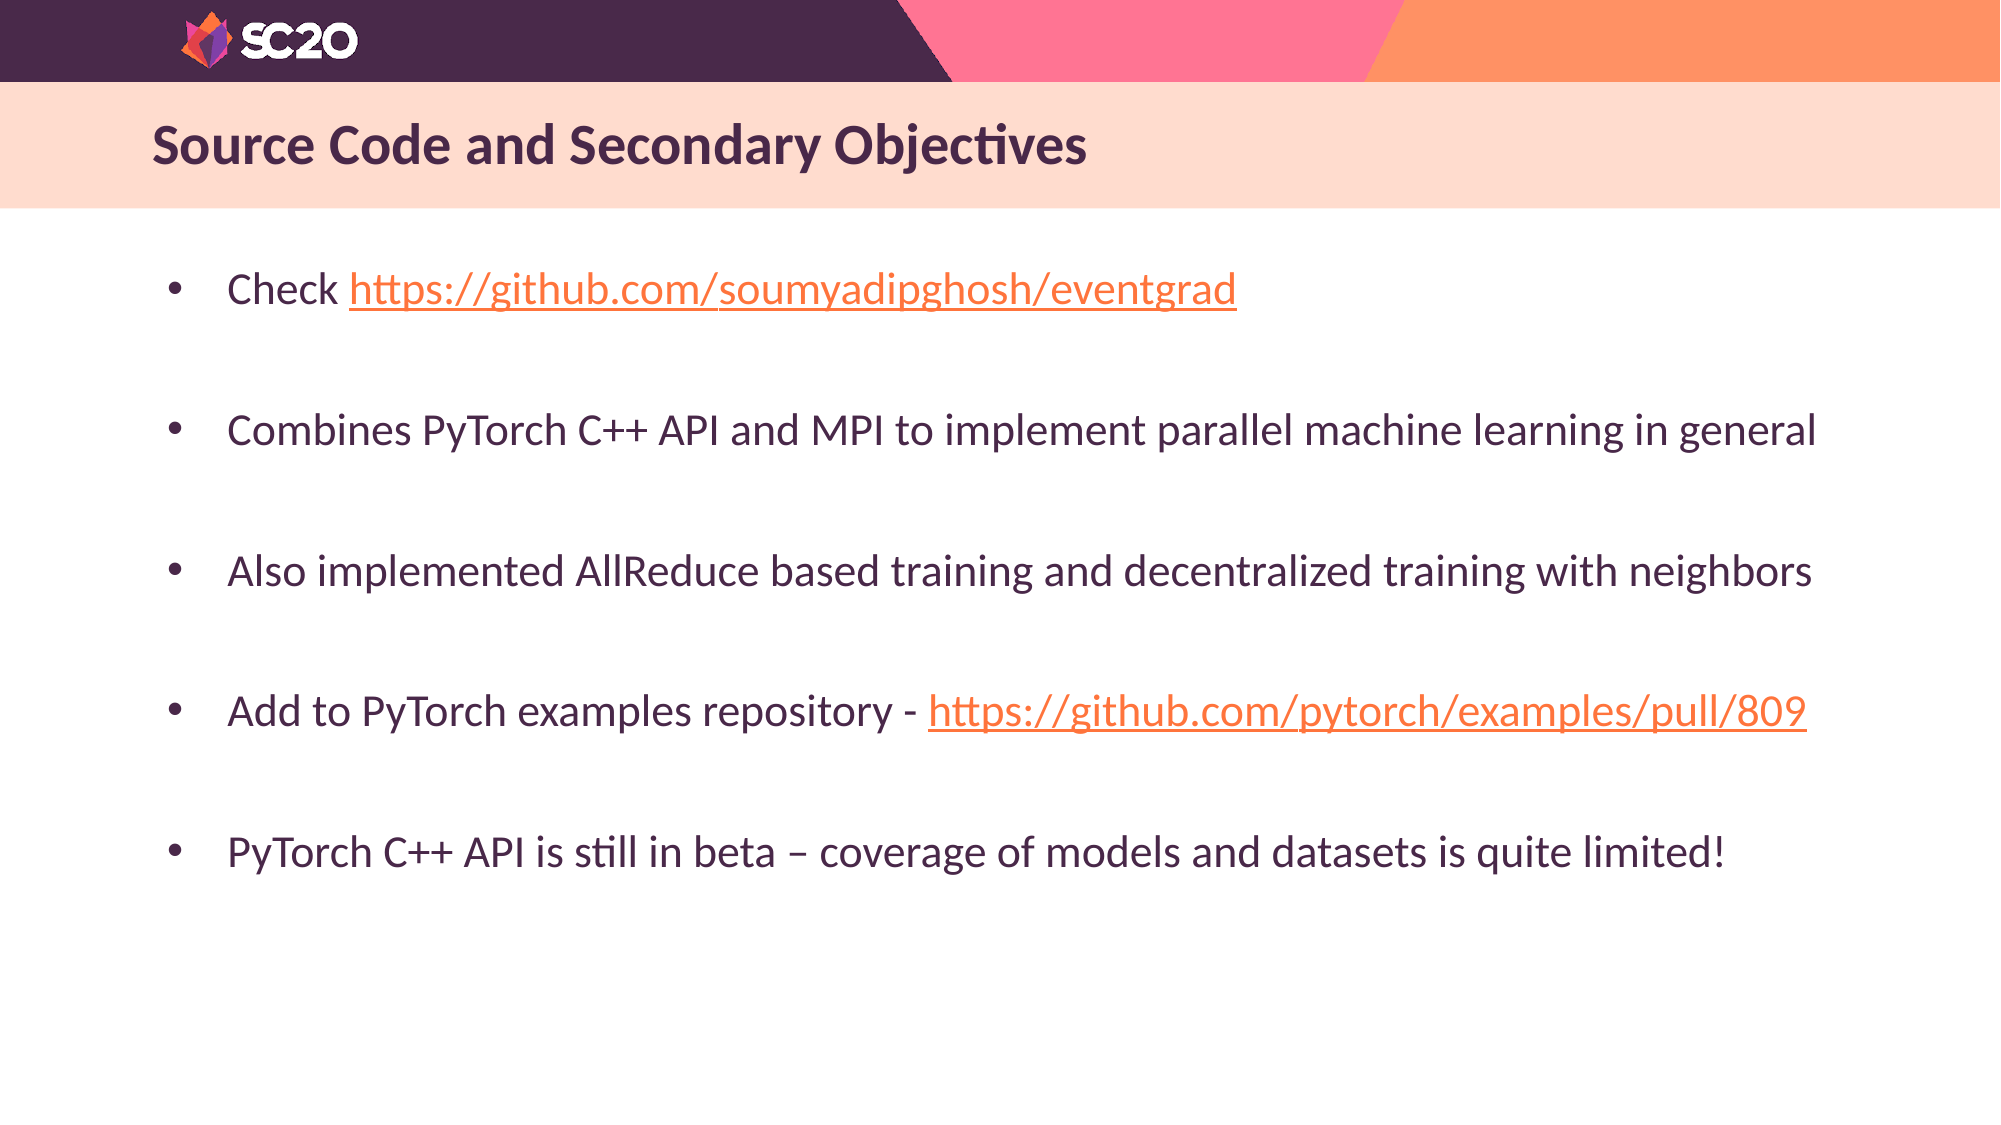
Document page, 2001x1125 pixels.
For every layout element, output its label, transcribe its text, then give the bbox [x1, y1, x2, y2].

list Check https://github.com/soumyadipghosh/eventgrad Combines PyTorch C++ API and MPI to implement parallel machine learning in general Also implemented AllReduce based training and decentralized training with neighbors Add to PyTorch examples repository - https://github.com/pytorch/examples/pull/809 PyTorch C++ API is still in beta – coverage of models and datasets is quite limited! [137, 257, 1897, 1014]
picture [0, 0, 2000, 82]
title Source Code and Secondary Objectives [137, 107, 1863, 186]
